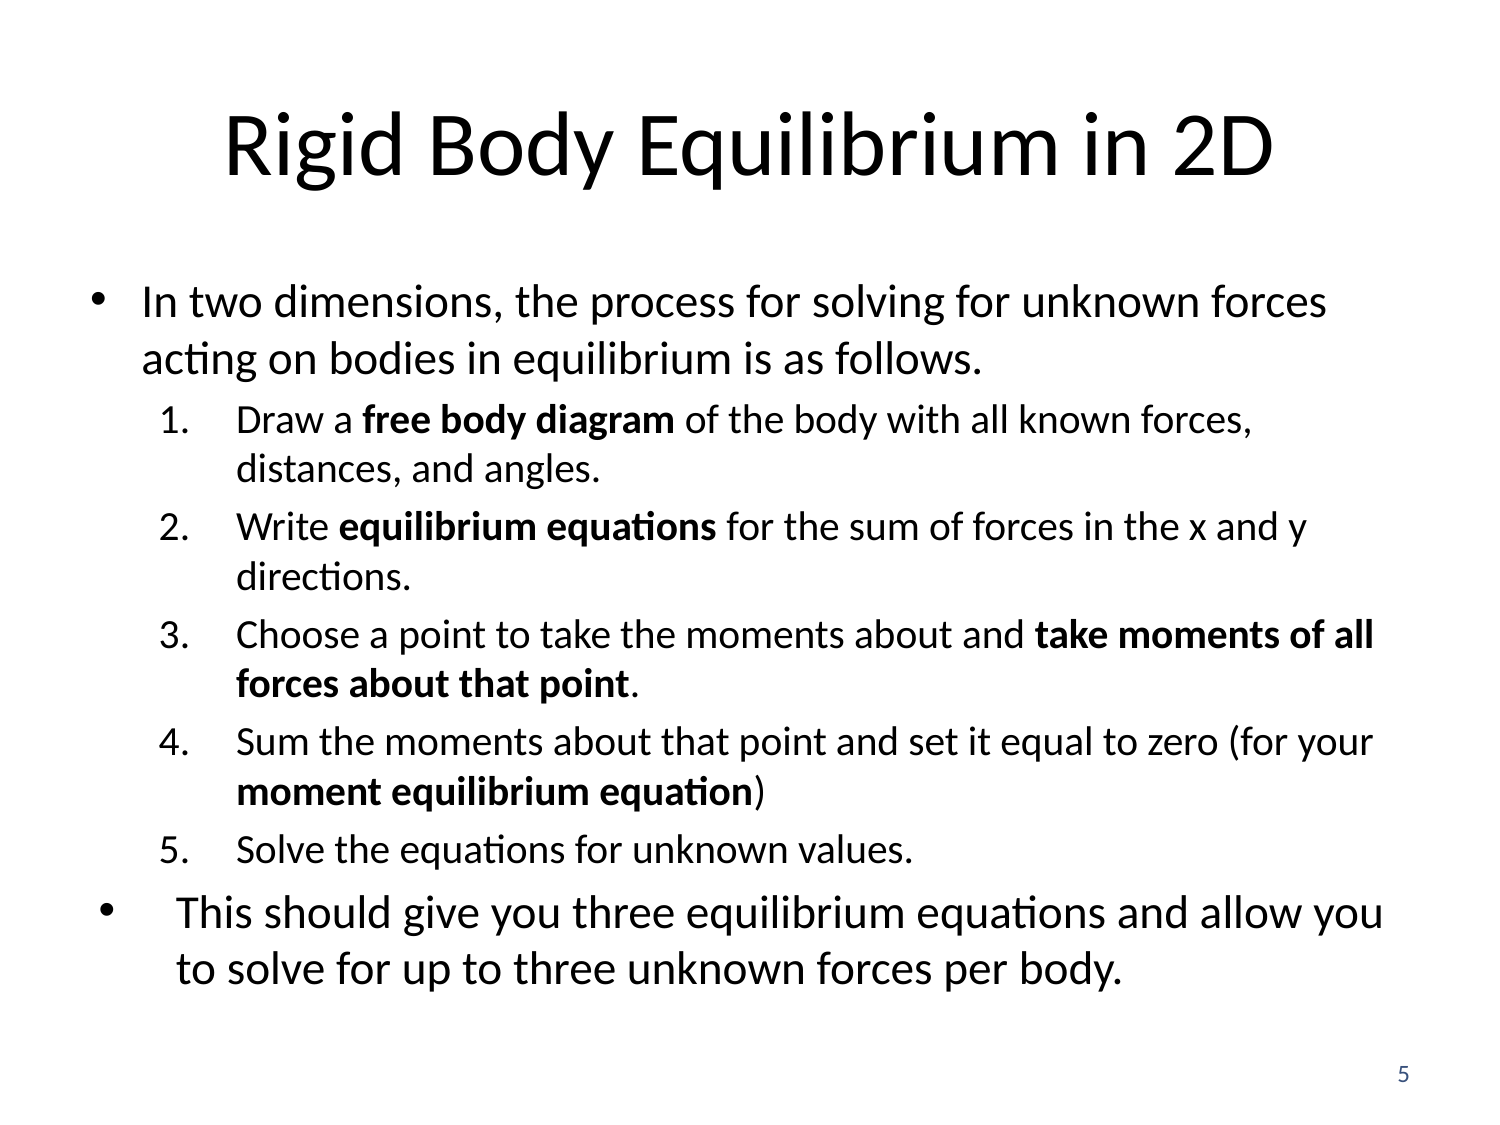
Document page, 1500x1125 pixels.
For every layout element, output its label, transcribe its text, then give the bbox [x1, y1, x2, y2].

list In two dimensions, the process for solving for unknown forces acting on bodies in equilibrium is as follows. Draw a free body diagram of the body with all known forces, distances, and angles. Write equilibrium equations for the sum of forces in the x and y directions. Choose a point to take the moments about and take moments of all forces about that point. Sum the moments about that point and set it equal to zero (for your moment equilibrium equation) Solve the equations for unknown values. This should give you three equilibrium equations and allow you to solve for up to three unknown forces per body. [75, 262, 1425, 1005]
title Rigid Body Equilibrium in 2D [75, 45, 1425, 233]
slide_number 5 [1074, 1042, 1425, 1103]
